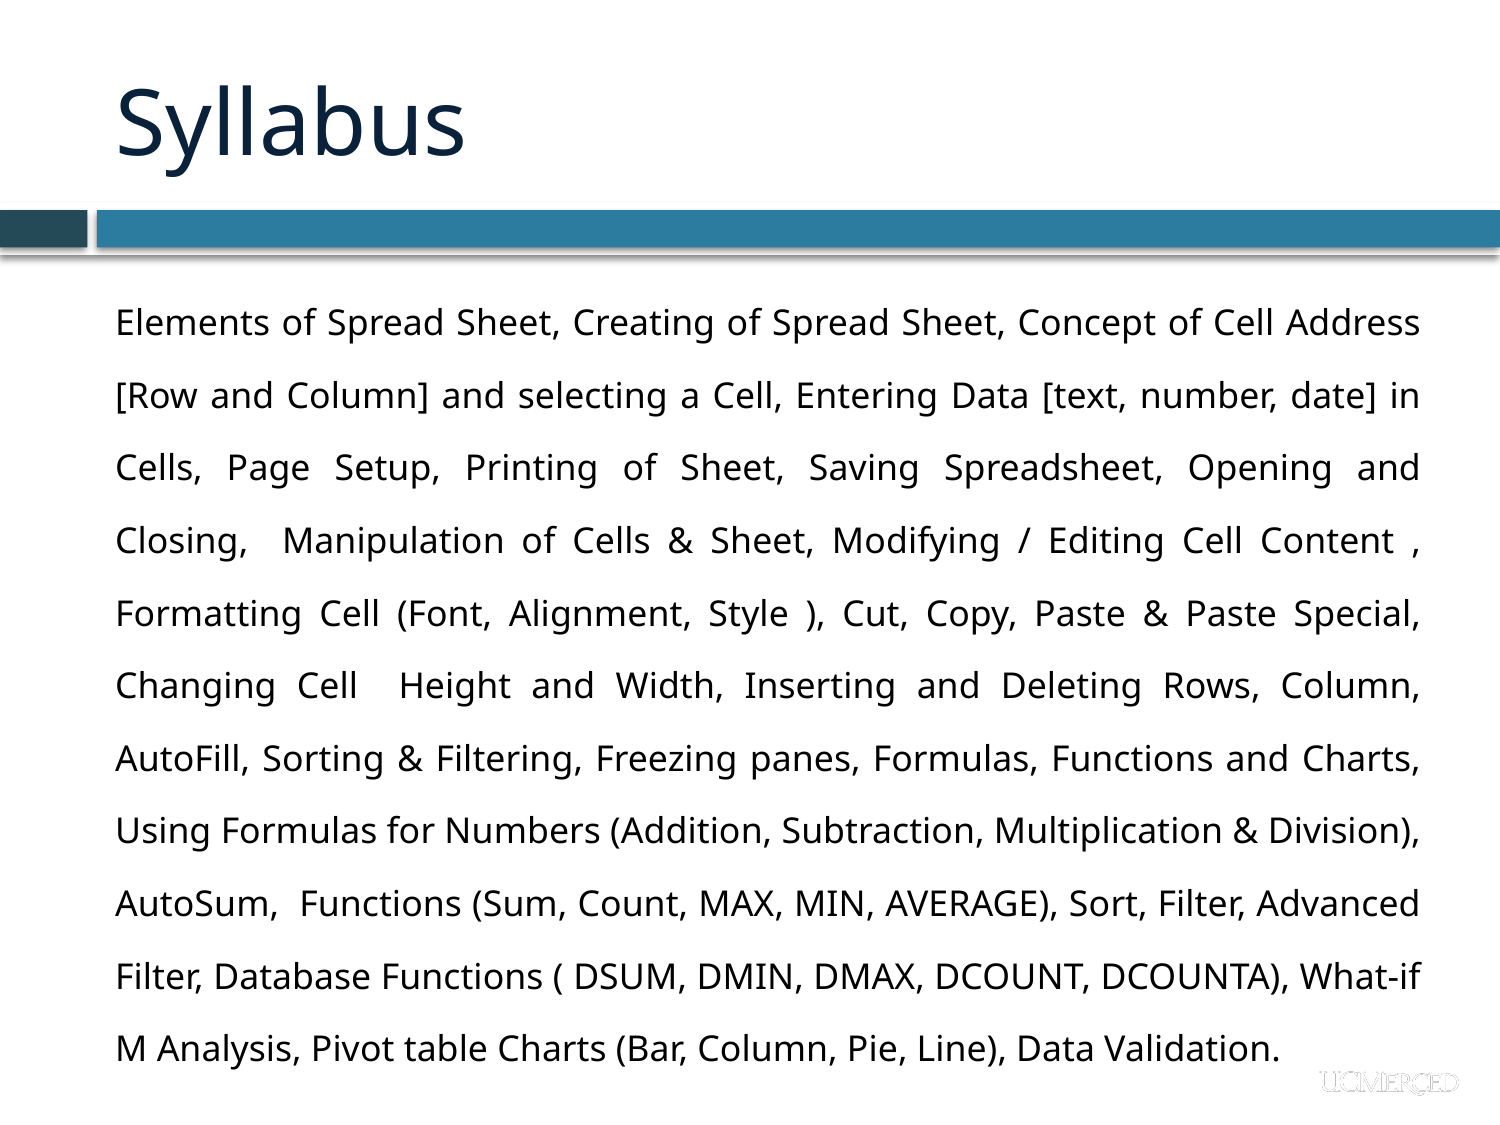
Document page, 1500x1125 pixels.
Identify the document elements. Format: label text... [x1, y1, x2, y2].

title Syllabus [100, 37, 1438, 200]
list Elements of Spread Sheet, Creating of Spread Sheet, Concept of Cell Address [Row and Column] and selecting a Cell, Entering Data [text, number, date] in Cells, Page Setup, Printing of Sheet, Saving Spreadsheet, Opening and Closing, Manipulation of Cells & Sheet, Modifying / Editing Cell Content , Formatting Cell (Font, Alignment, Style ), Cut, Copy, Paste & Paste Special, Changing Cell Height and Width, Inserting and Deleting Rows, Column, AutoFill, Sorting & Filtering, Freezing panes, Formulas, Functions and Charts, Using Formulas for Numbers (Addition, Subtraction, Multiplication & Division), AutoSum, Functions (Sum, Count, MAX, MIN, AVERAGE), Sort, Filter, Advanced Filter, Database Functions ( DSUM, DMIN, DMAX, DCOUNT, DCOUNTA), What-if M Analysis, Pivot table Charts (Bar, Column, Pie, Line), Data Validation. [100, 262, 1438, 1113]
